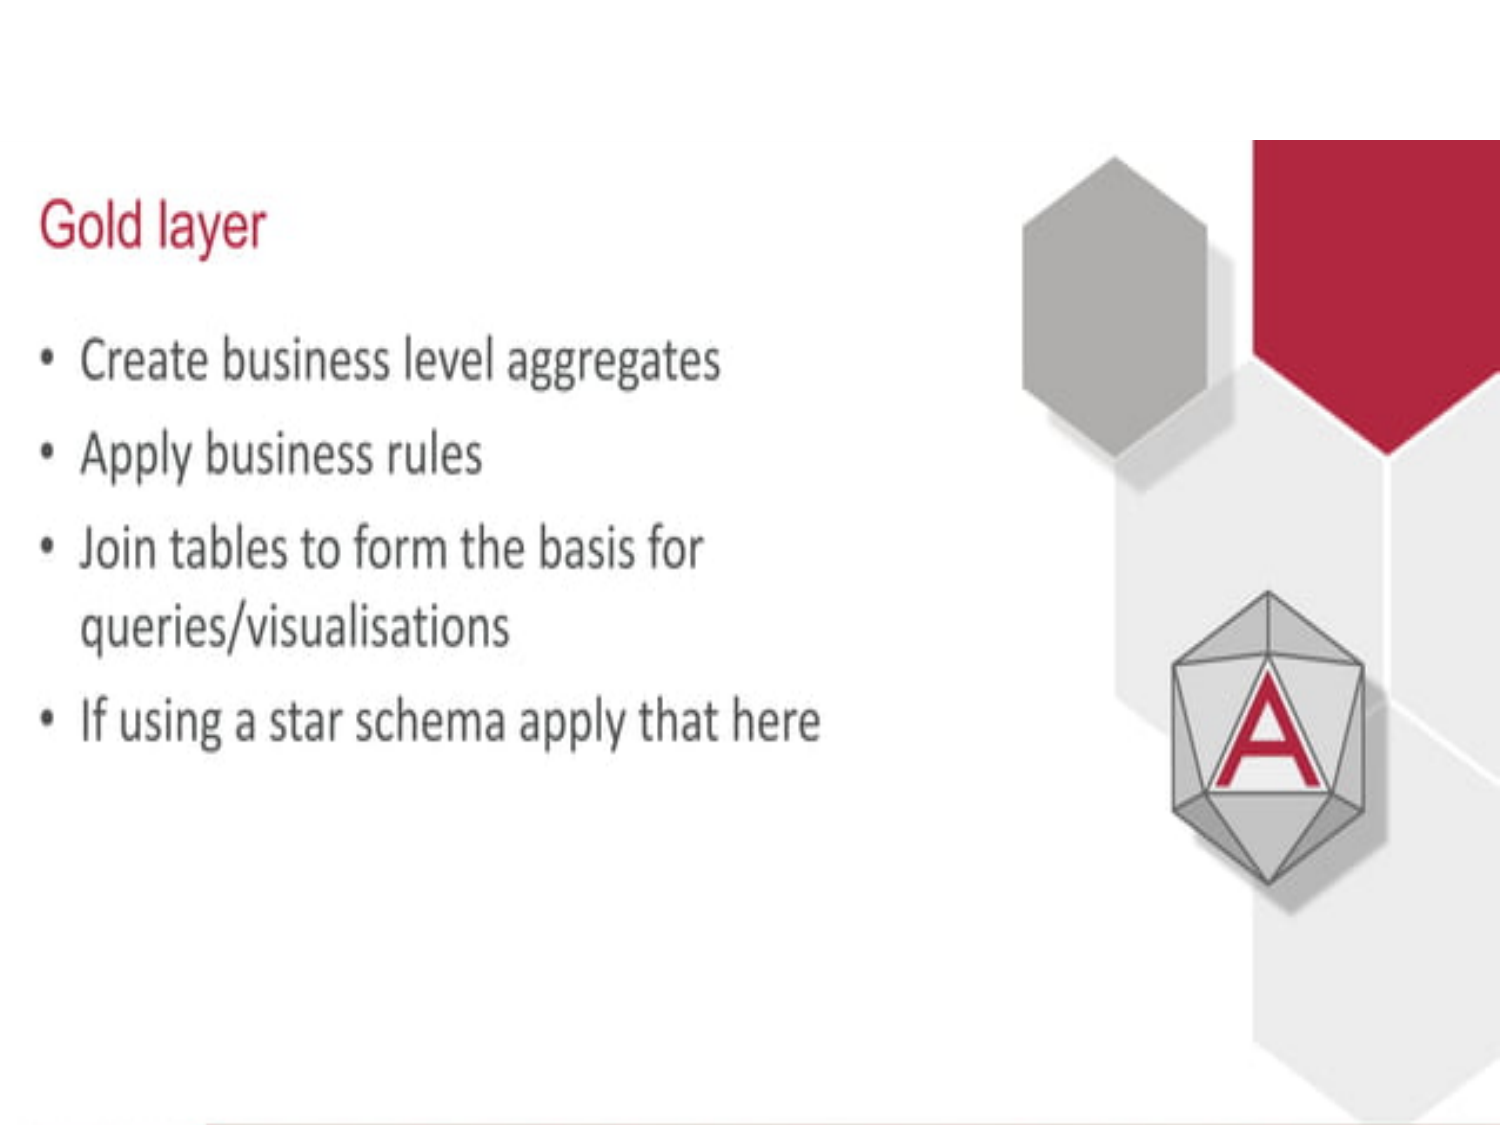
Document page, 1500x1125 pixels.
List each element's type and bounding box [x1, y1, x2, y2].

picture [0, 139, 1500, 1125]
